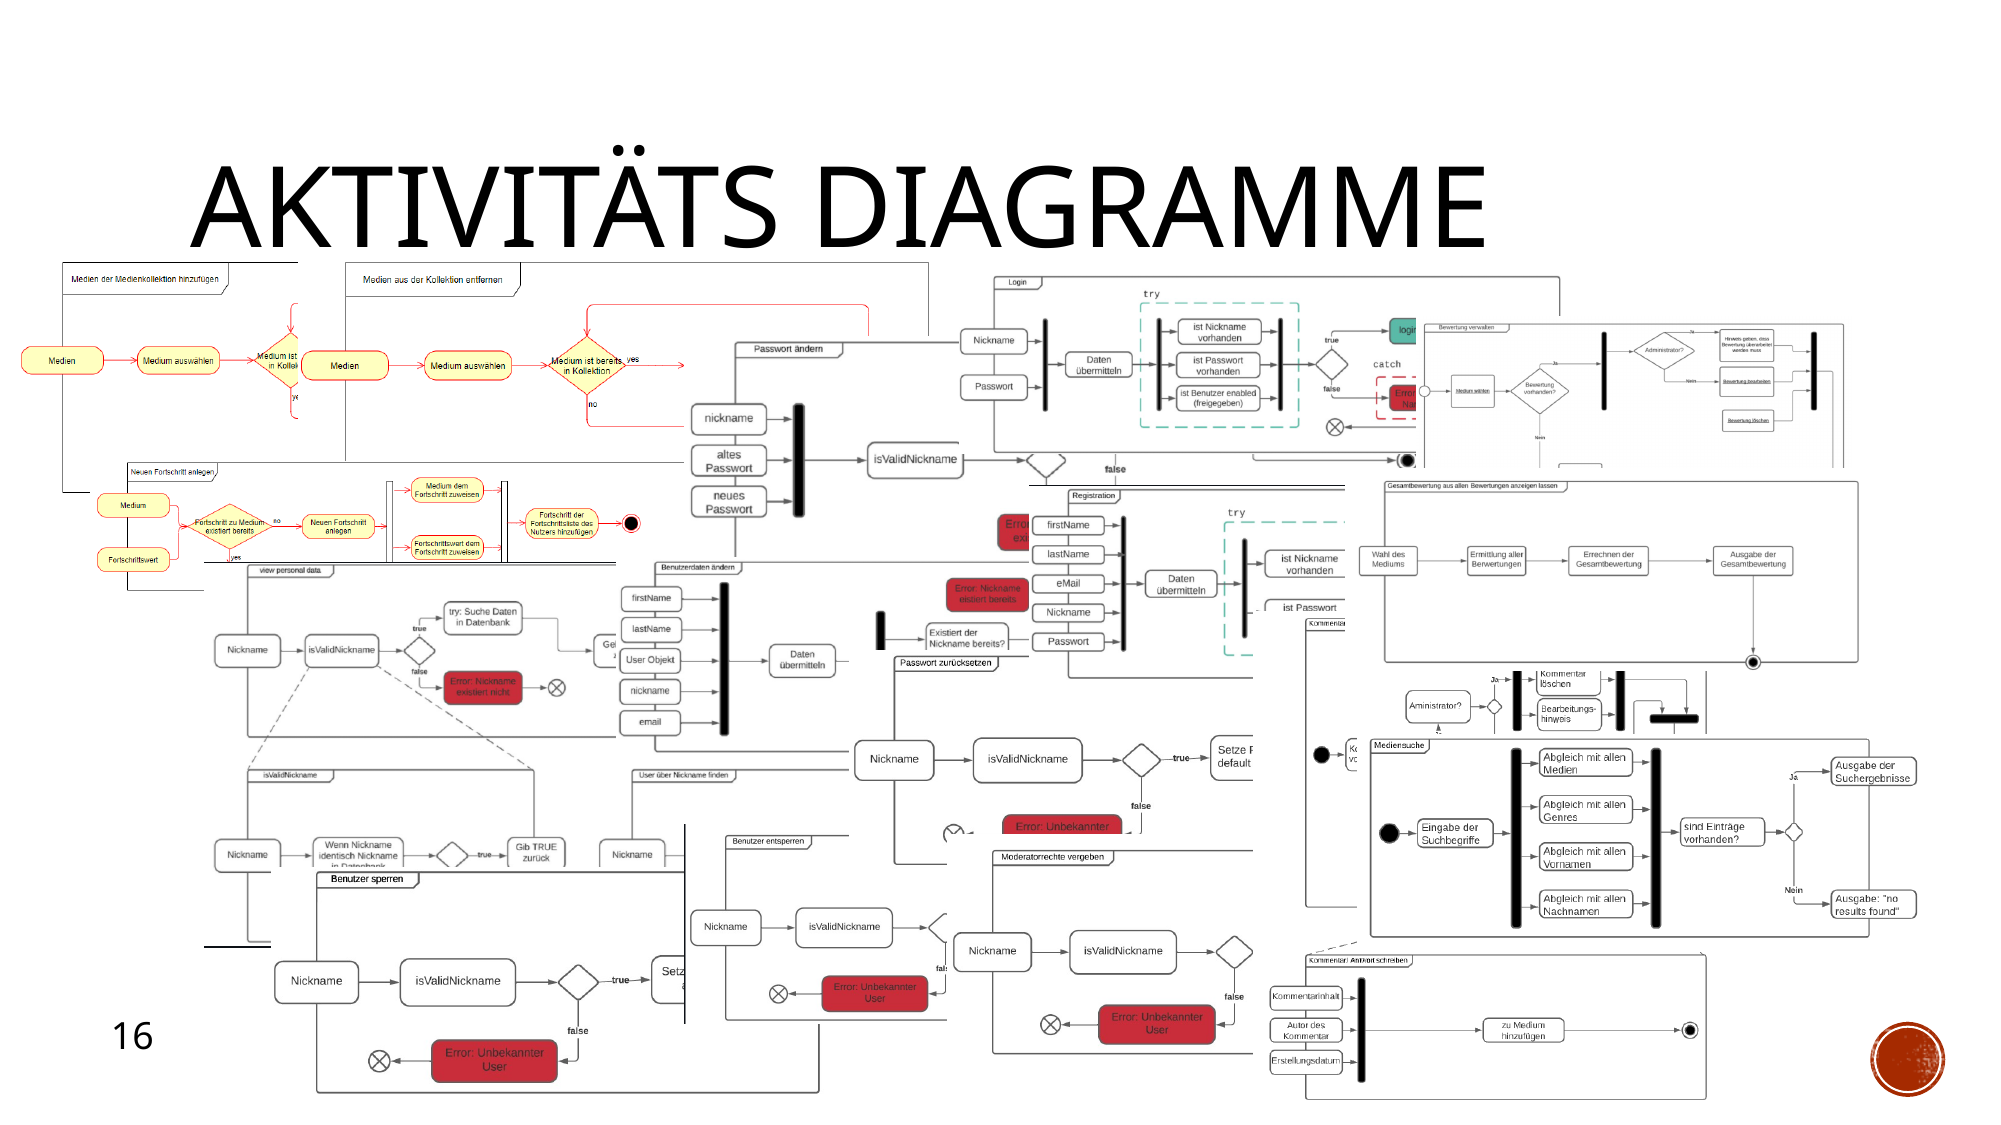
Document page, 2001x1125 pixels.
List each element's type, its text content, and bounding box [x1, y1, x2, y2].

picture [13, 255, 1929, 1107]
title Aktivitäts Diagramme [175, 79, 1826, 335]
text_box 16 [96, 1004, 176, 1065]
